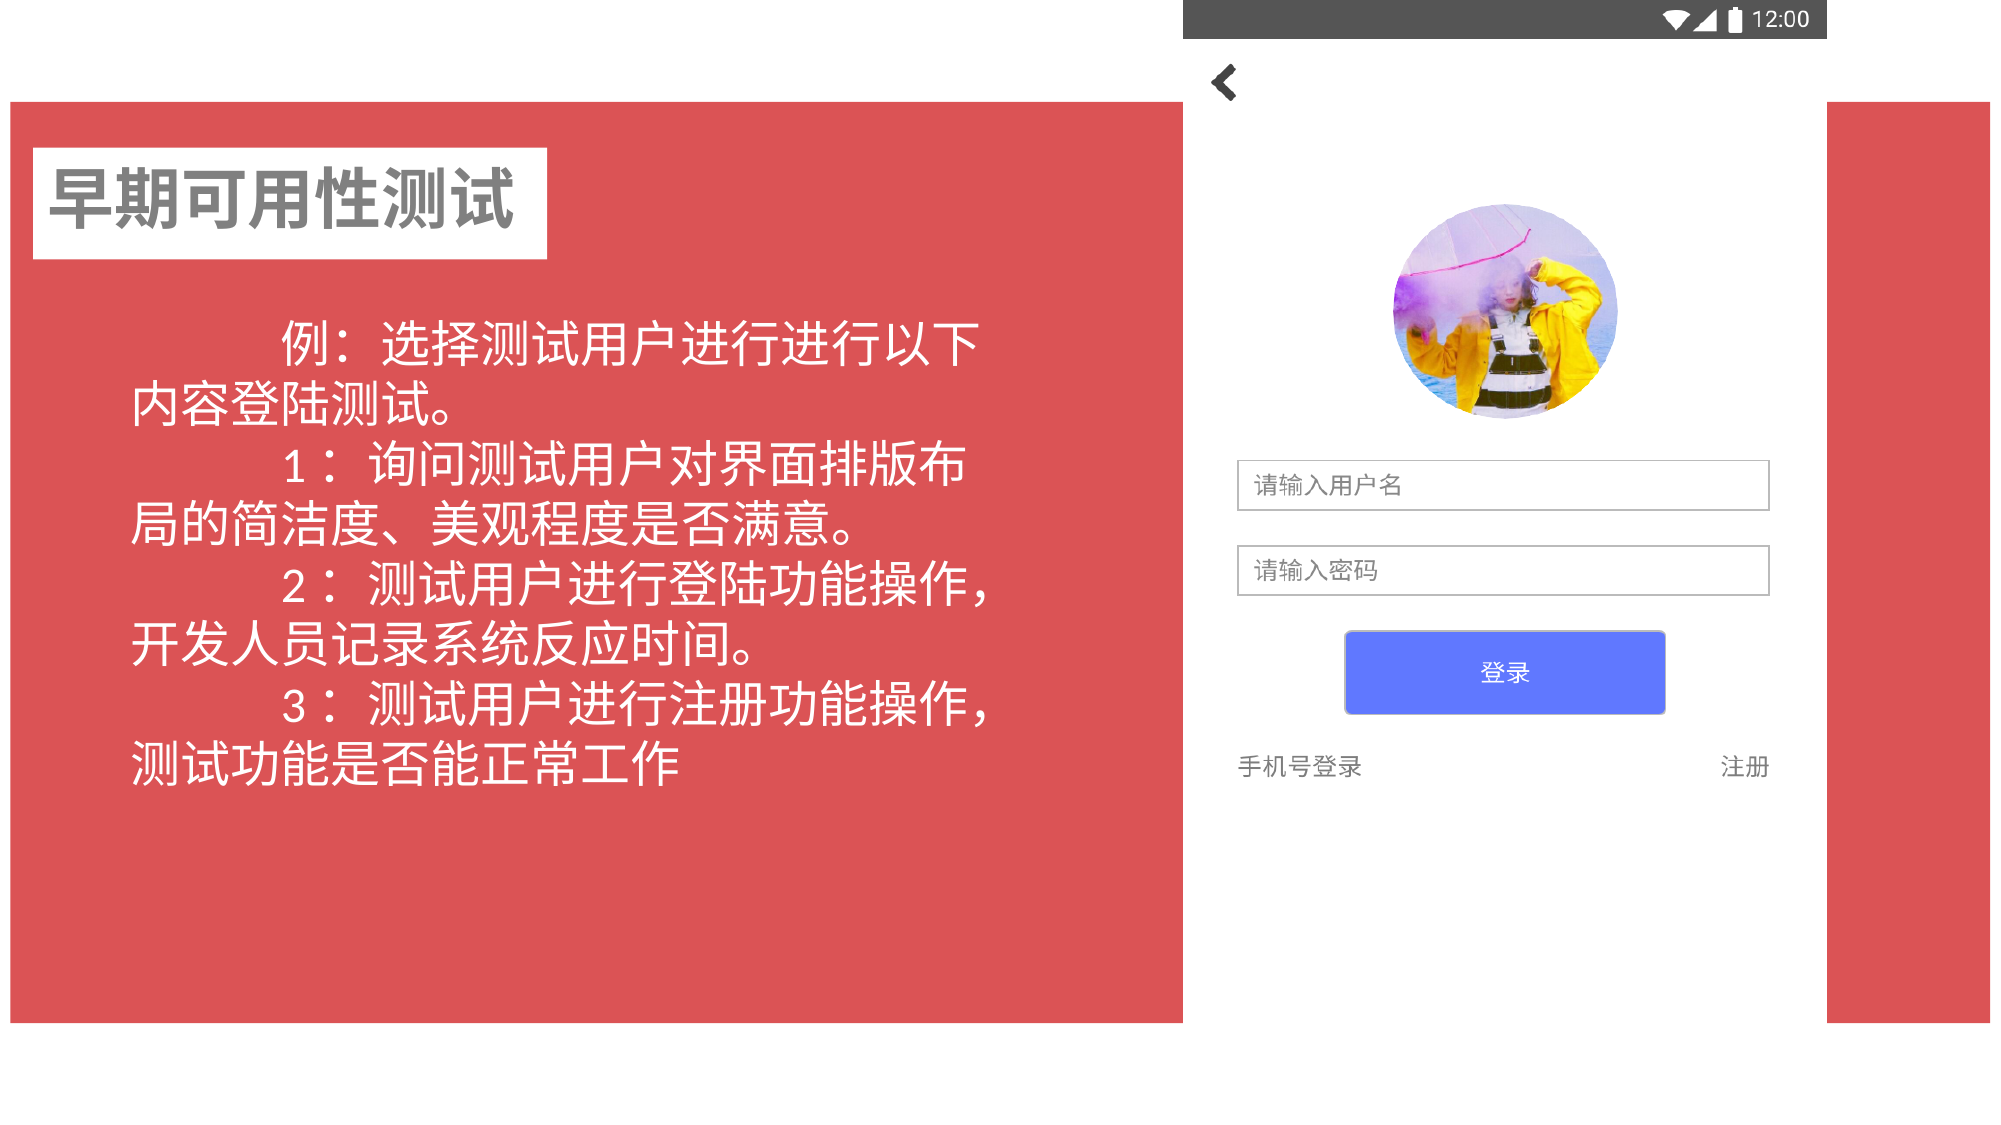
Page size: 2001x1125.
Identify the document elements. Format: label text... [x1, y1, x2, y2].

text_box 早期可用性测试 [33, 149, 548, 244]
text_box [9, 101, 1183, 1024]
text_box 例：选择测试用户进行进行以下内容登陆测试。 1：询问测试用户对界面排版布局的简洁度、美观程度是否满意。 2：测试用户进行登陆功能操作，开发人员记录系统反应时间。 3：测试用户进行注册功能操作，测试功能是否能正常工作 [115, 305, 1000, 845]
picture [1183, 0, 1827, 1090]
text_box [1827, 101, 1991, 1024]
text_box [32, 147, 548, 260]
